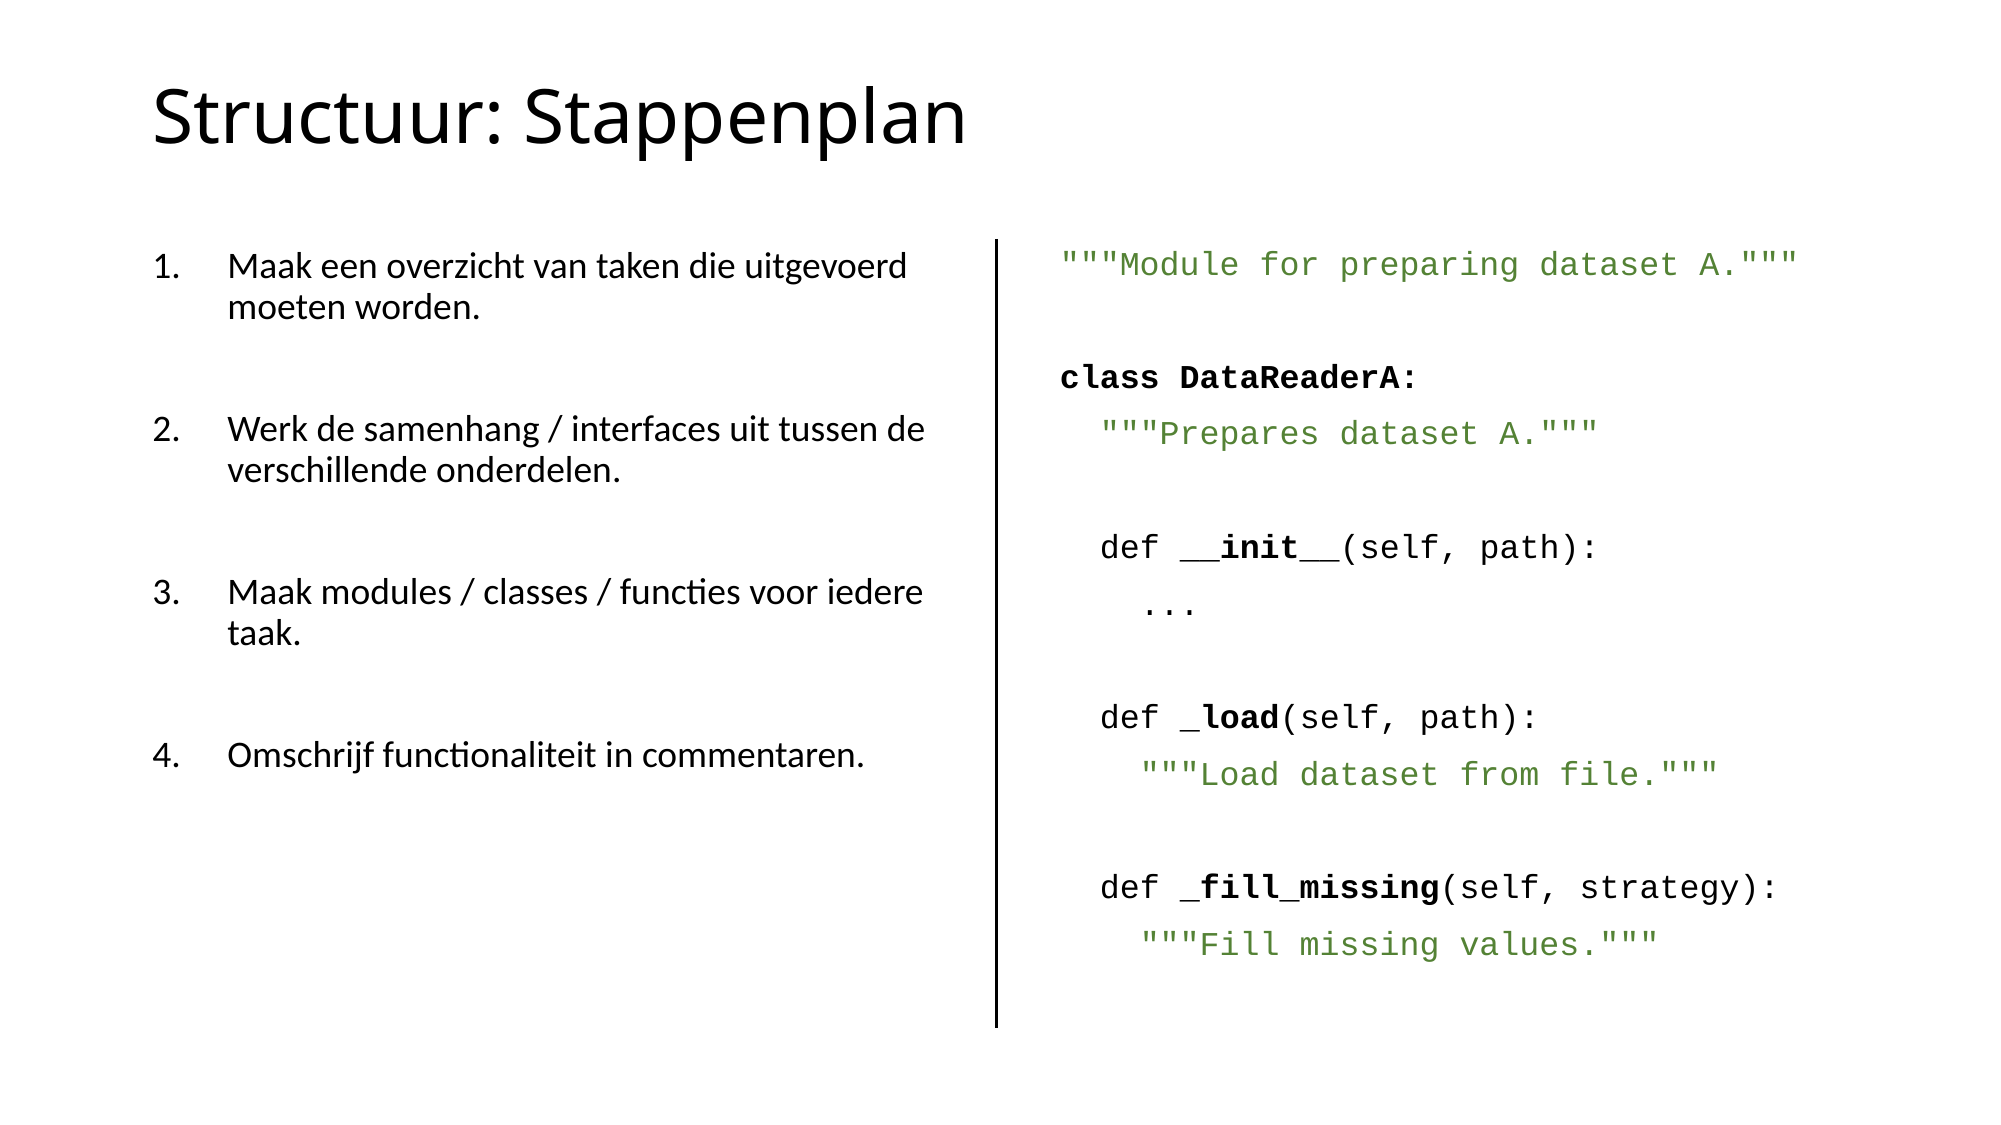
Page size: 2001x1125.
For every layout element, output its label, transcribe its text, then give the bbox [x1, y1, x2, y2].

text_box """Module for preparing dataset A.""" class DataReaderA: """Prepares dataset A.""" def __init__(self, path): ... def _load(self, path): """Load dataset from file.""" def _fill_missing(self, strategy): """Fill missing values.""" [1044, 238, 1863, 1014]
list Maak een overzicht van taken die uitgevoerd moeten worden. Werk de samenhang / interfaces uit tussen de verschillende onderdelen. Maak modules / classes / functies voor iedere taak. Omschrijf functionaliteit in commentaren. [137, 238, 956, 1014]
title Structuur: Stappenplan [137, 59, 1863, 178]
